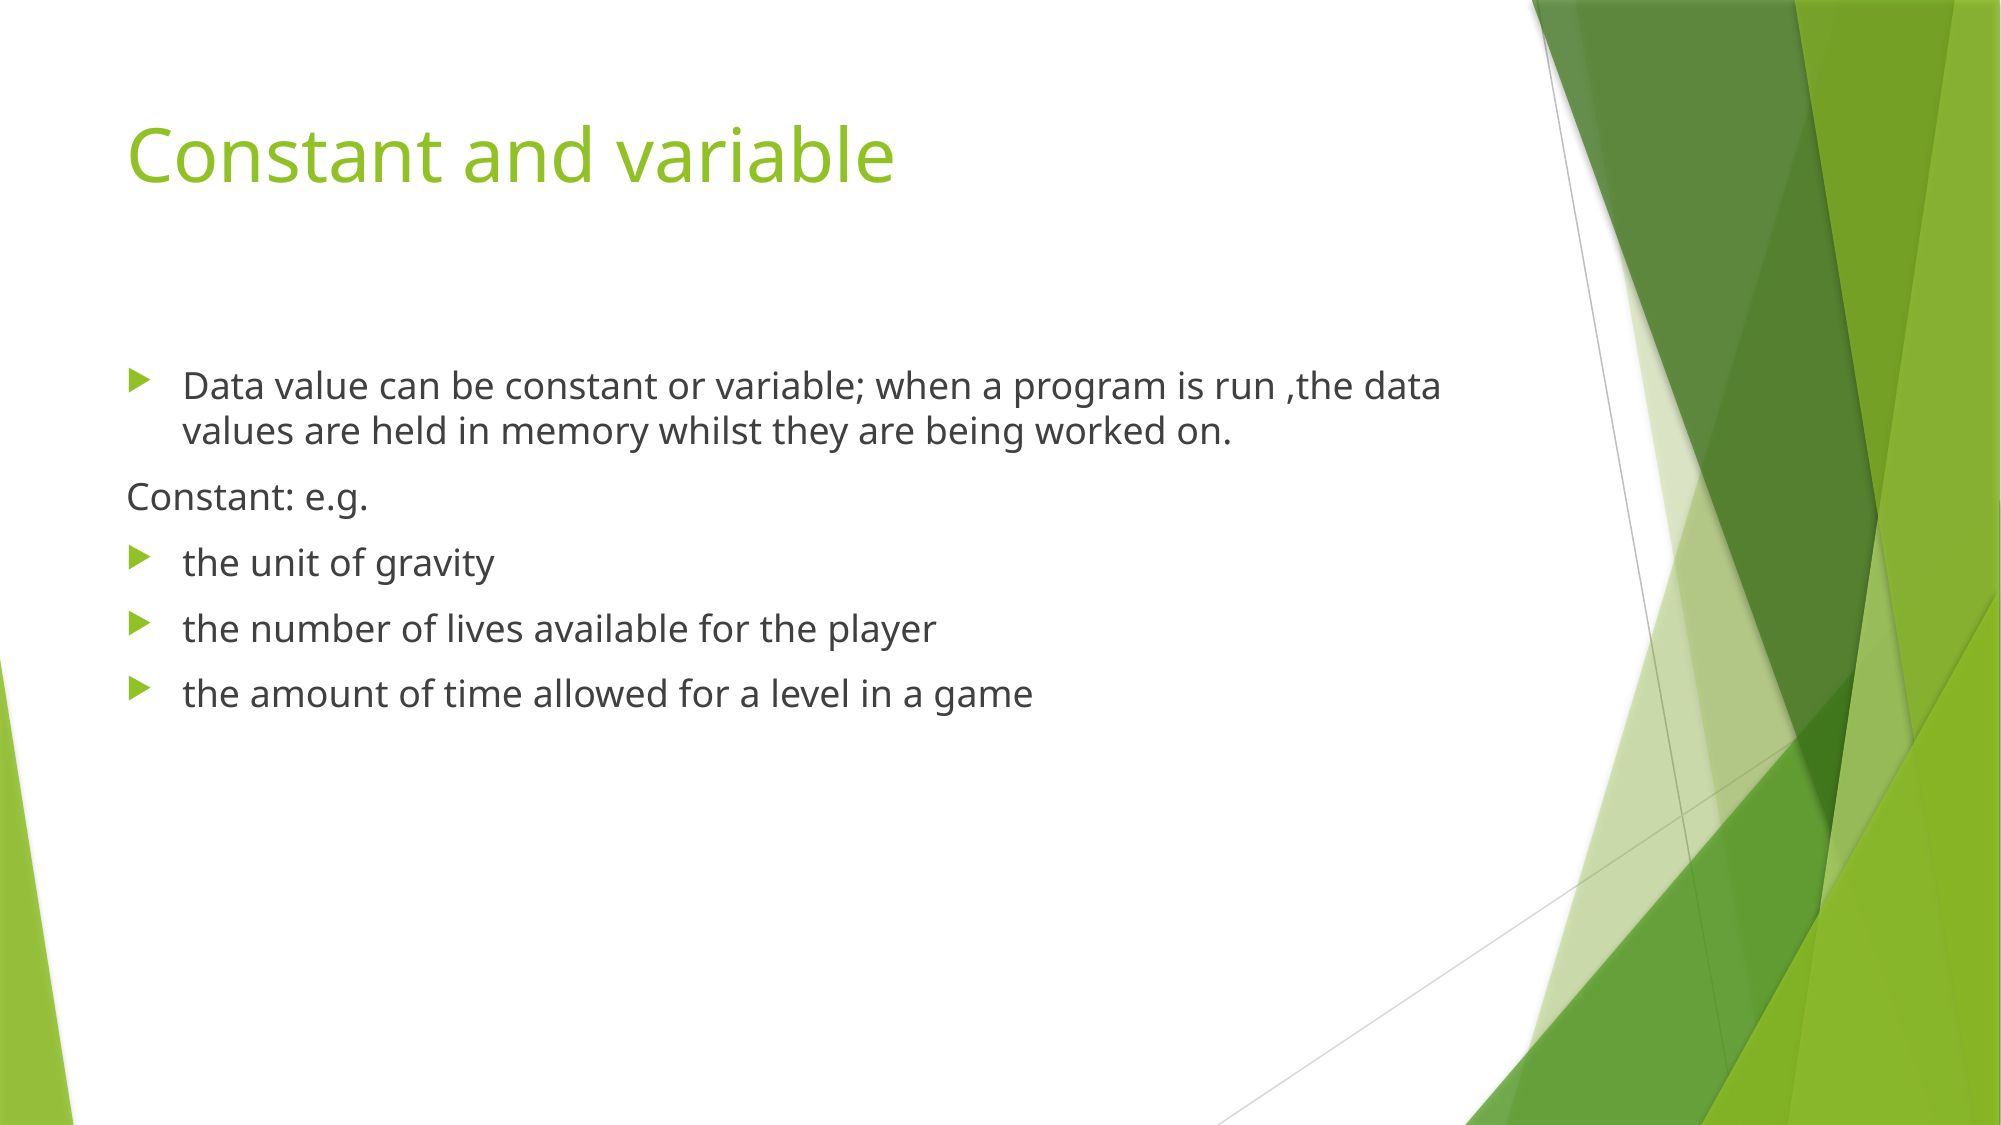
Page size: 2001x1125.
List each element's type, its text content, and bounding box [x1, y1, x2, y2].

list Data value can be constant or variable; when a program is run ,the data values are held in memory whilst they are being worked on. Constant: e.g. the unit of gravity the number of lives available for the player the amount of time allowed for a level in a game [111, 354, 1522, 992]
title Constant and variable [111, 99, 1522, 317]
